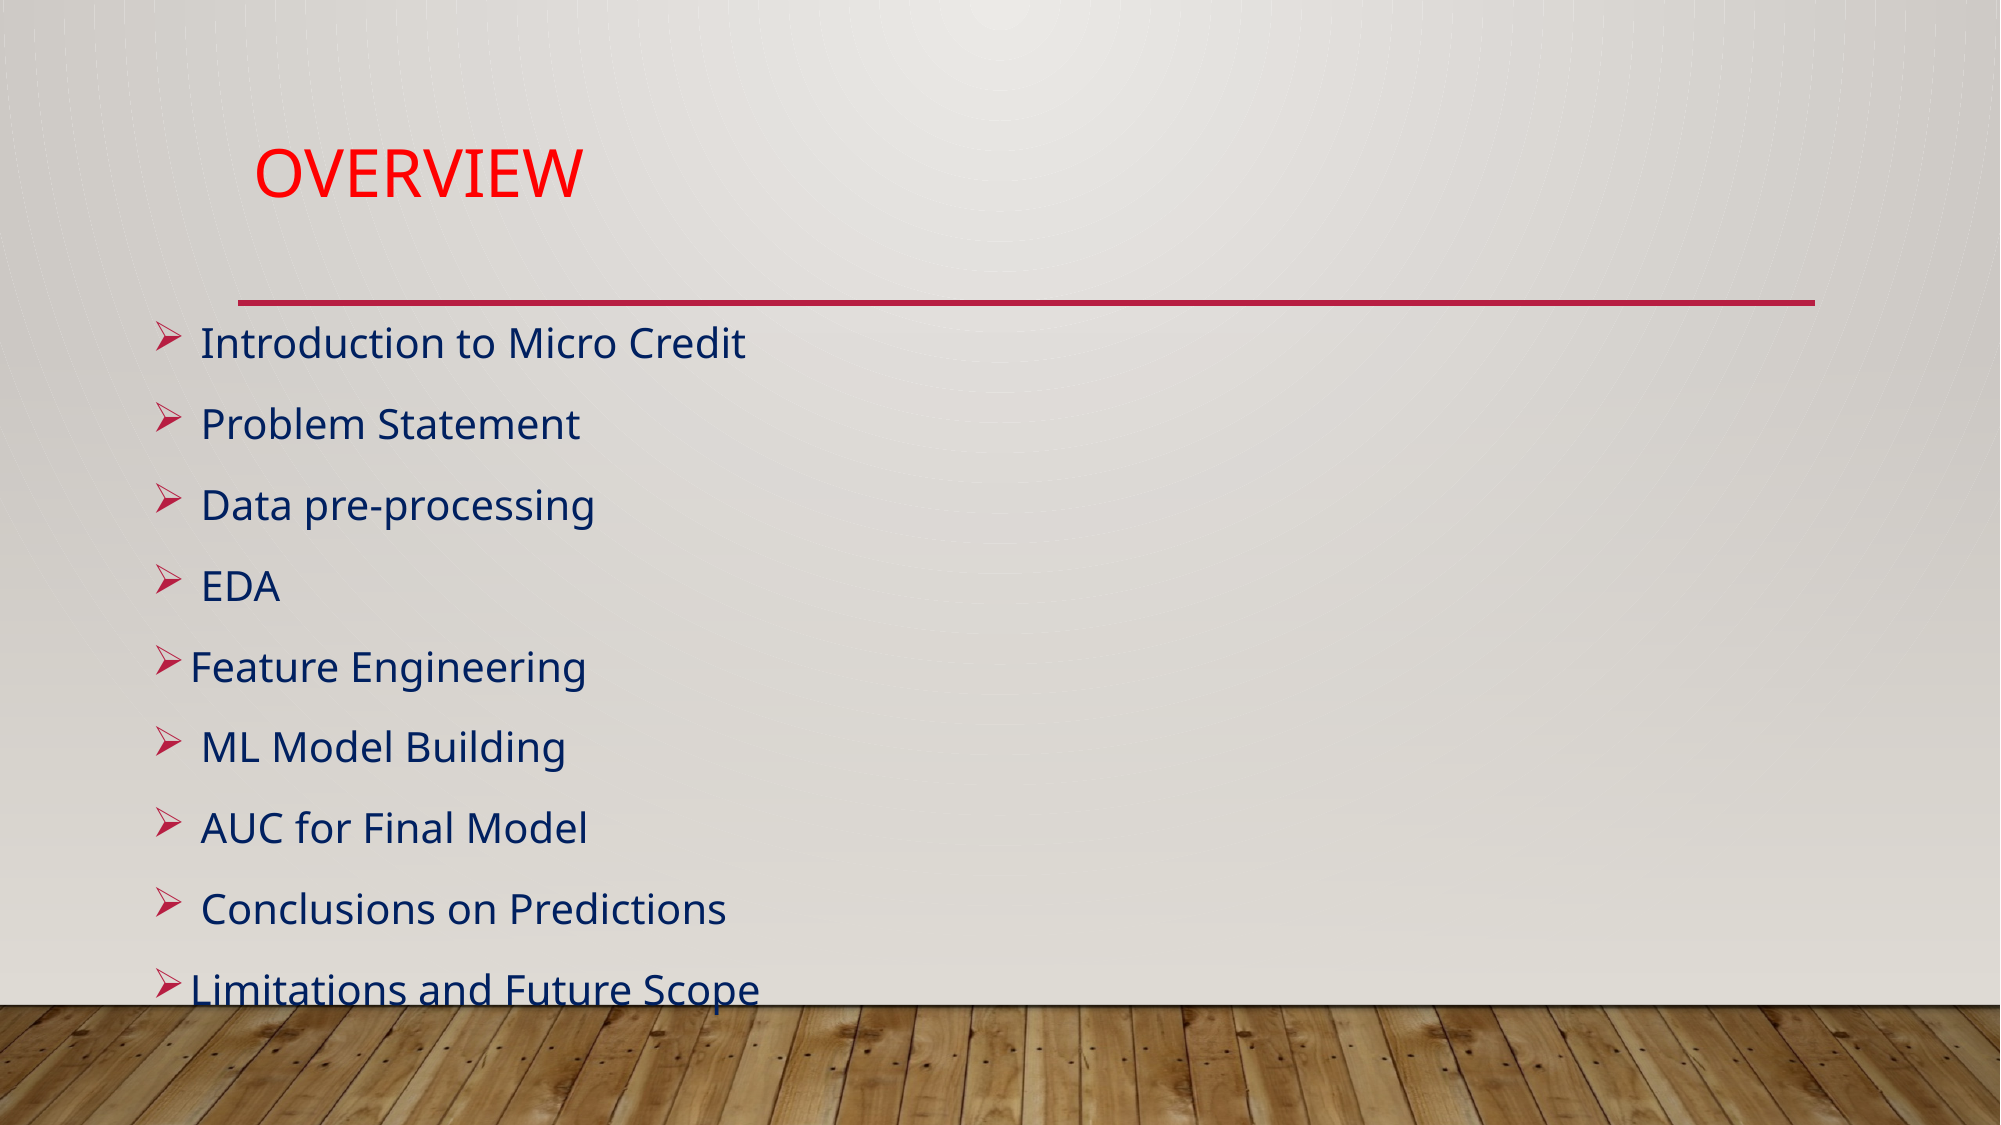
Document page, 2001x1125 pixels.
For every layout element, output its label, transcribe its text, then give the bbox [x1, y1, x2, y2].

picture [0, 1005, 2000, 1125]
title Overview [238, 131, 1814, 299]
list Introduction to Micro Credit Problem Statement Data pre-processing EDA Feature Engineering ML Model Building AUC for Final Model Conclusions on Predictions Limitations and Future Scope [137, 299, 1863, 1076]
